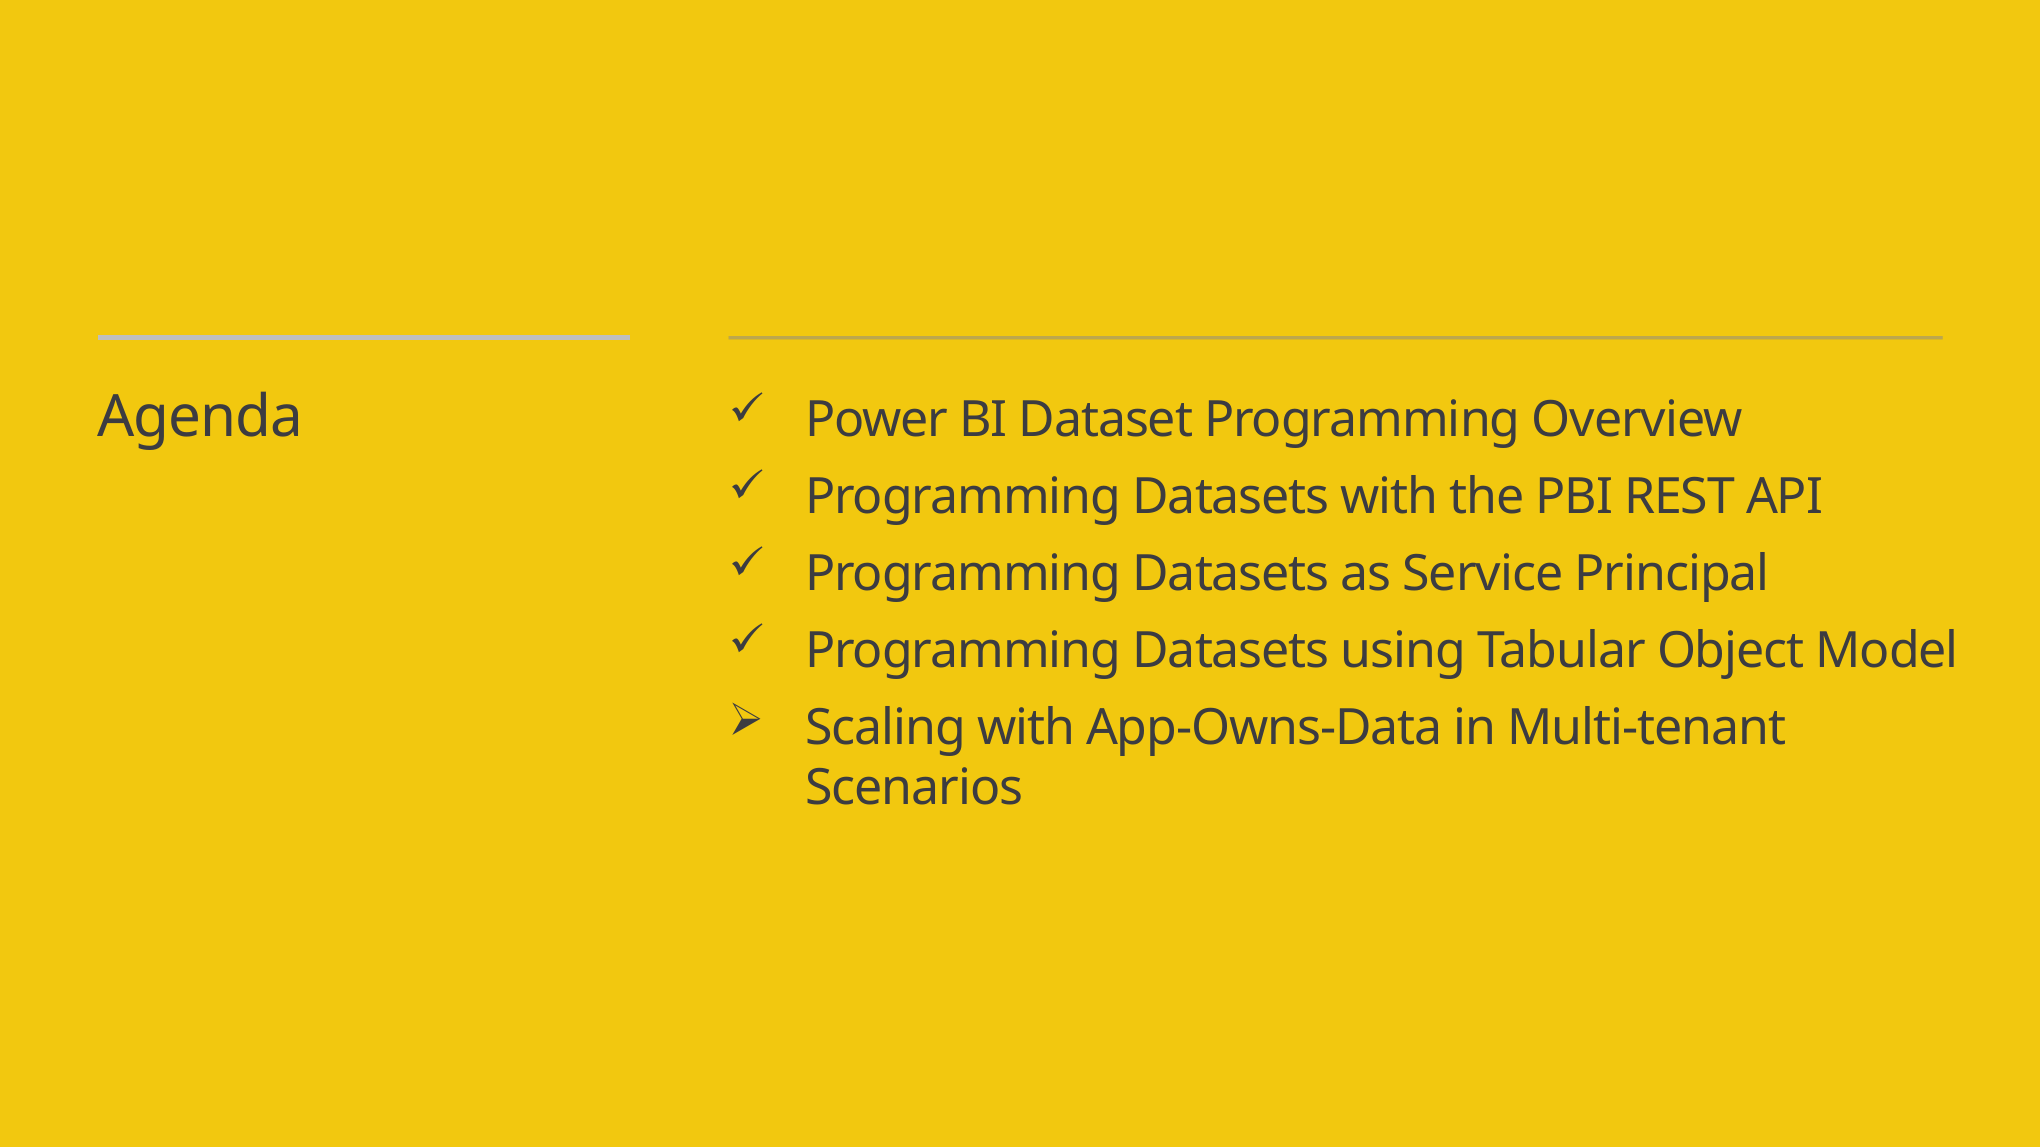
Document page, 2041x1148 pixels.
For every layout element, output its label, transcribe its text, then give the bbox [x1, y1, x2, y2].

title Agenda [97, 386, 631, 451]
list Power BI Dataset Programming Overview Programming Datasets with the PBI REST API Programming Datasets as Service Principal Programming Datasets using Tabular Object Model Scaling with App-Owns-Data in Multi-tenant Scenarios [728, 386, 2008, 757]
